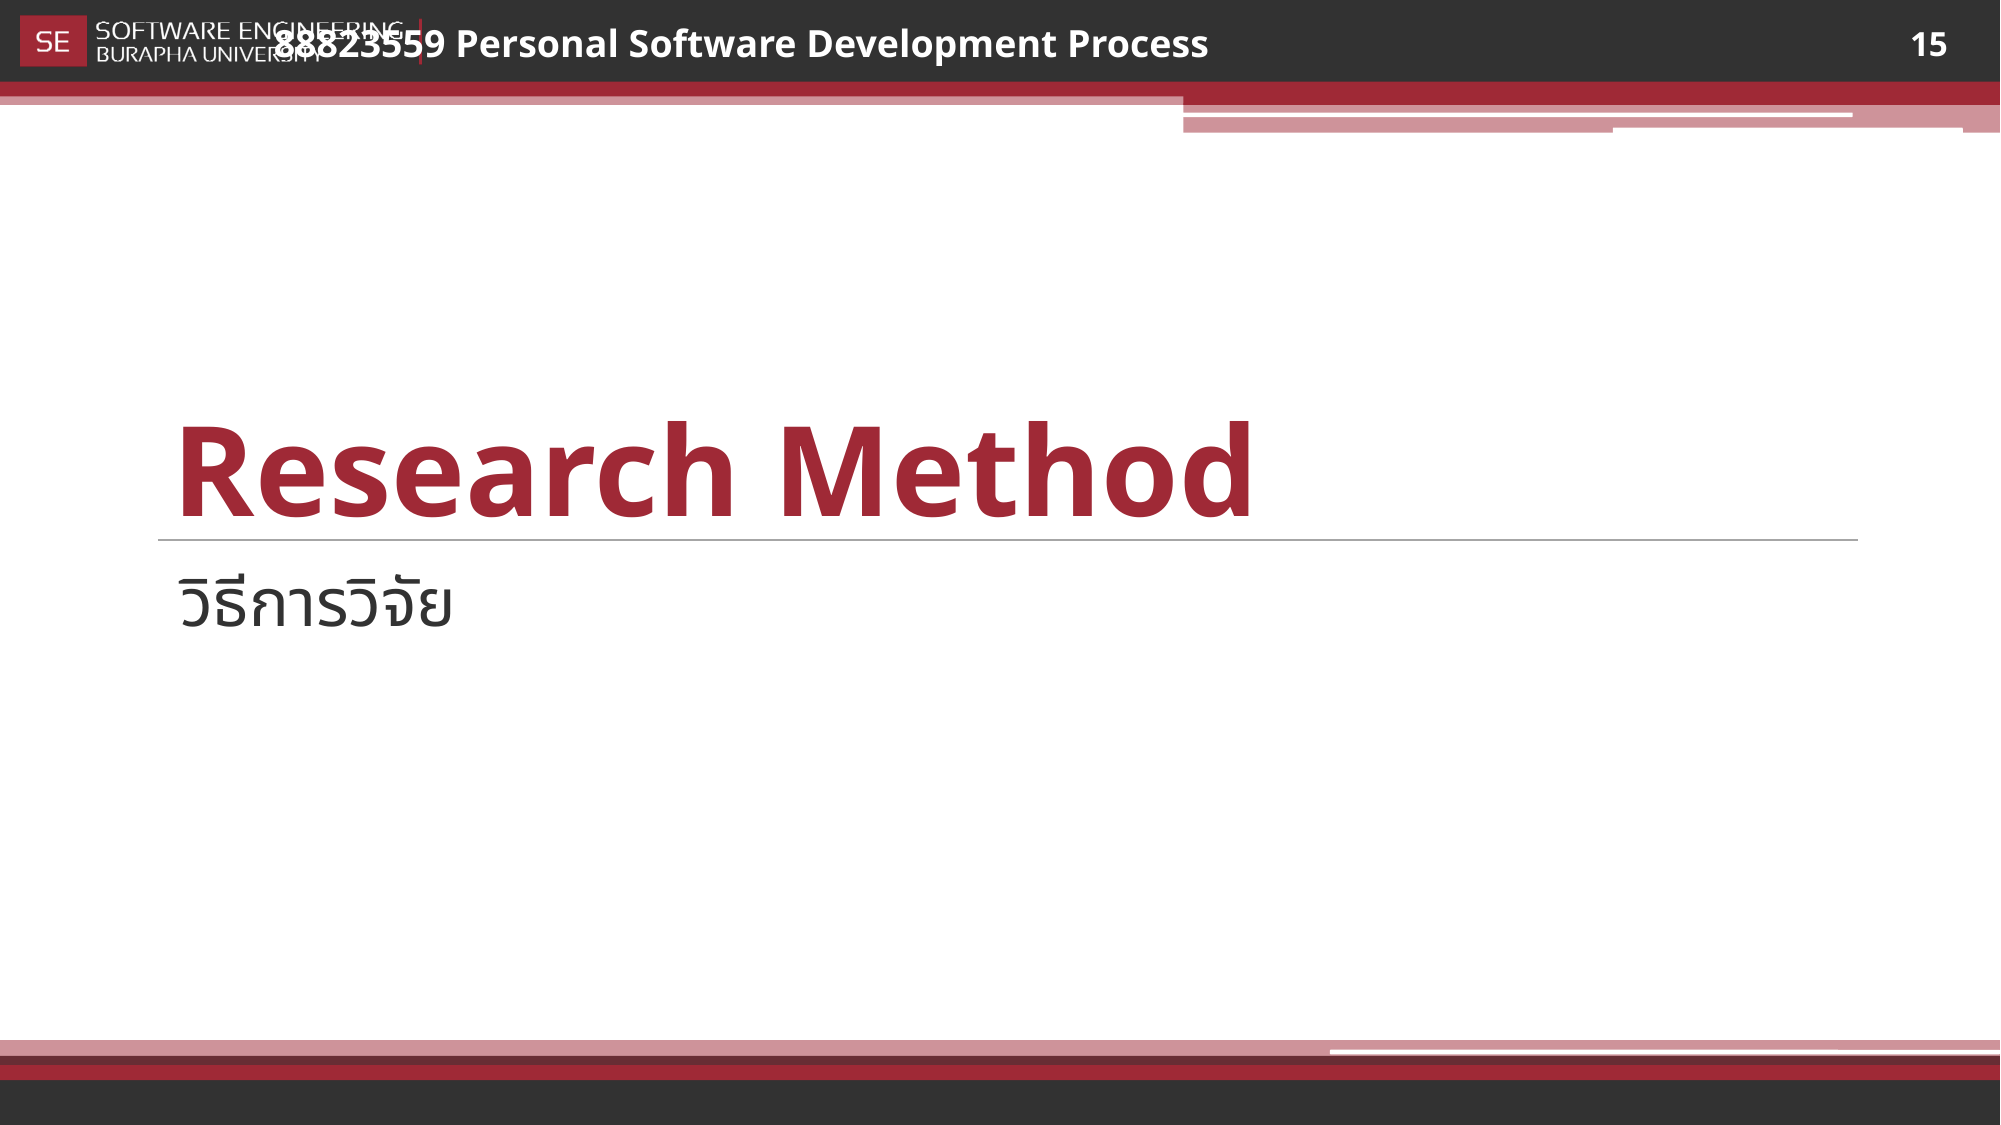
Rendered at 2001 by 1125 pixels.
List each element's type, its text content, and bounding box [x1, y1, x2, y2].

title Research Method [157, 324, 1858, 549]
list วิธีการวิจัย [157, 552, 1858, 800]
picture [17, 8, 430, 79]
slide_number 15 [1796, 15, 1963, 76]
